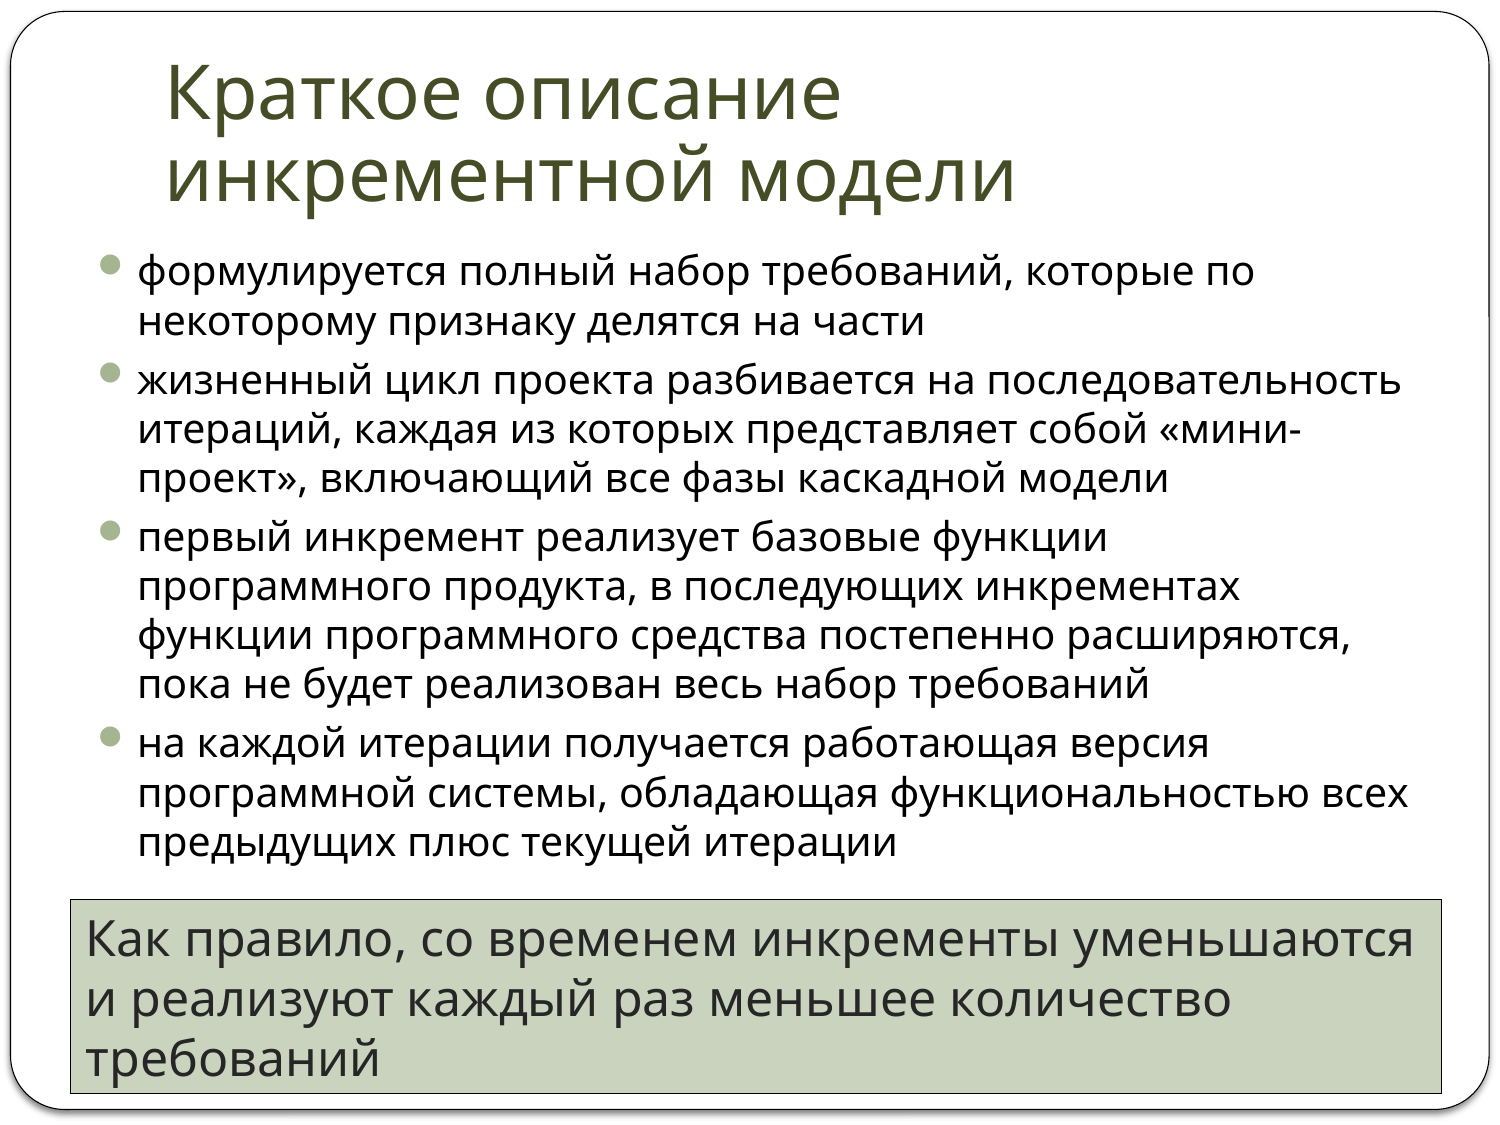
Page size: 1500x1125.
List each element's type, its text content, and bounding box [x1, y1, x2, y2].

text_box Как правило, со временем инкременты уменьшаются и реализуют каждый раз меньшее количество требований [70, 899, 1442, 1094]
title Краткое описание инкрементной модели [150, 45, 1425, 233]
list формулируется полный набор требований, которые по некоторому признаку делятся на части жизненный цикл проекта разбивается на последовательность итераций, каждая из которых представляет собой «мини-проект», включающий все фазы каскадной модели первый инкремент реализует базовые функции программного продукта, в последующих инкрементах функции программного средства постепенно расширяются, пока не будет реализован весь набор требований на каждой итерации получается работающая версия программной системы, обладающая функциональностью всех предыдущих плюс текущей итерации [82, 237, 1425, 894]
